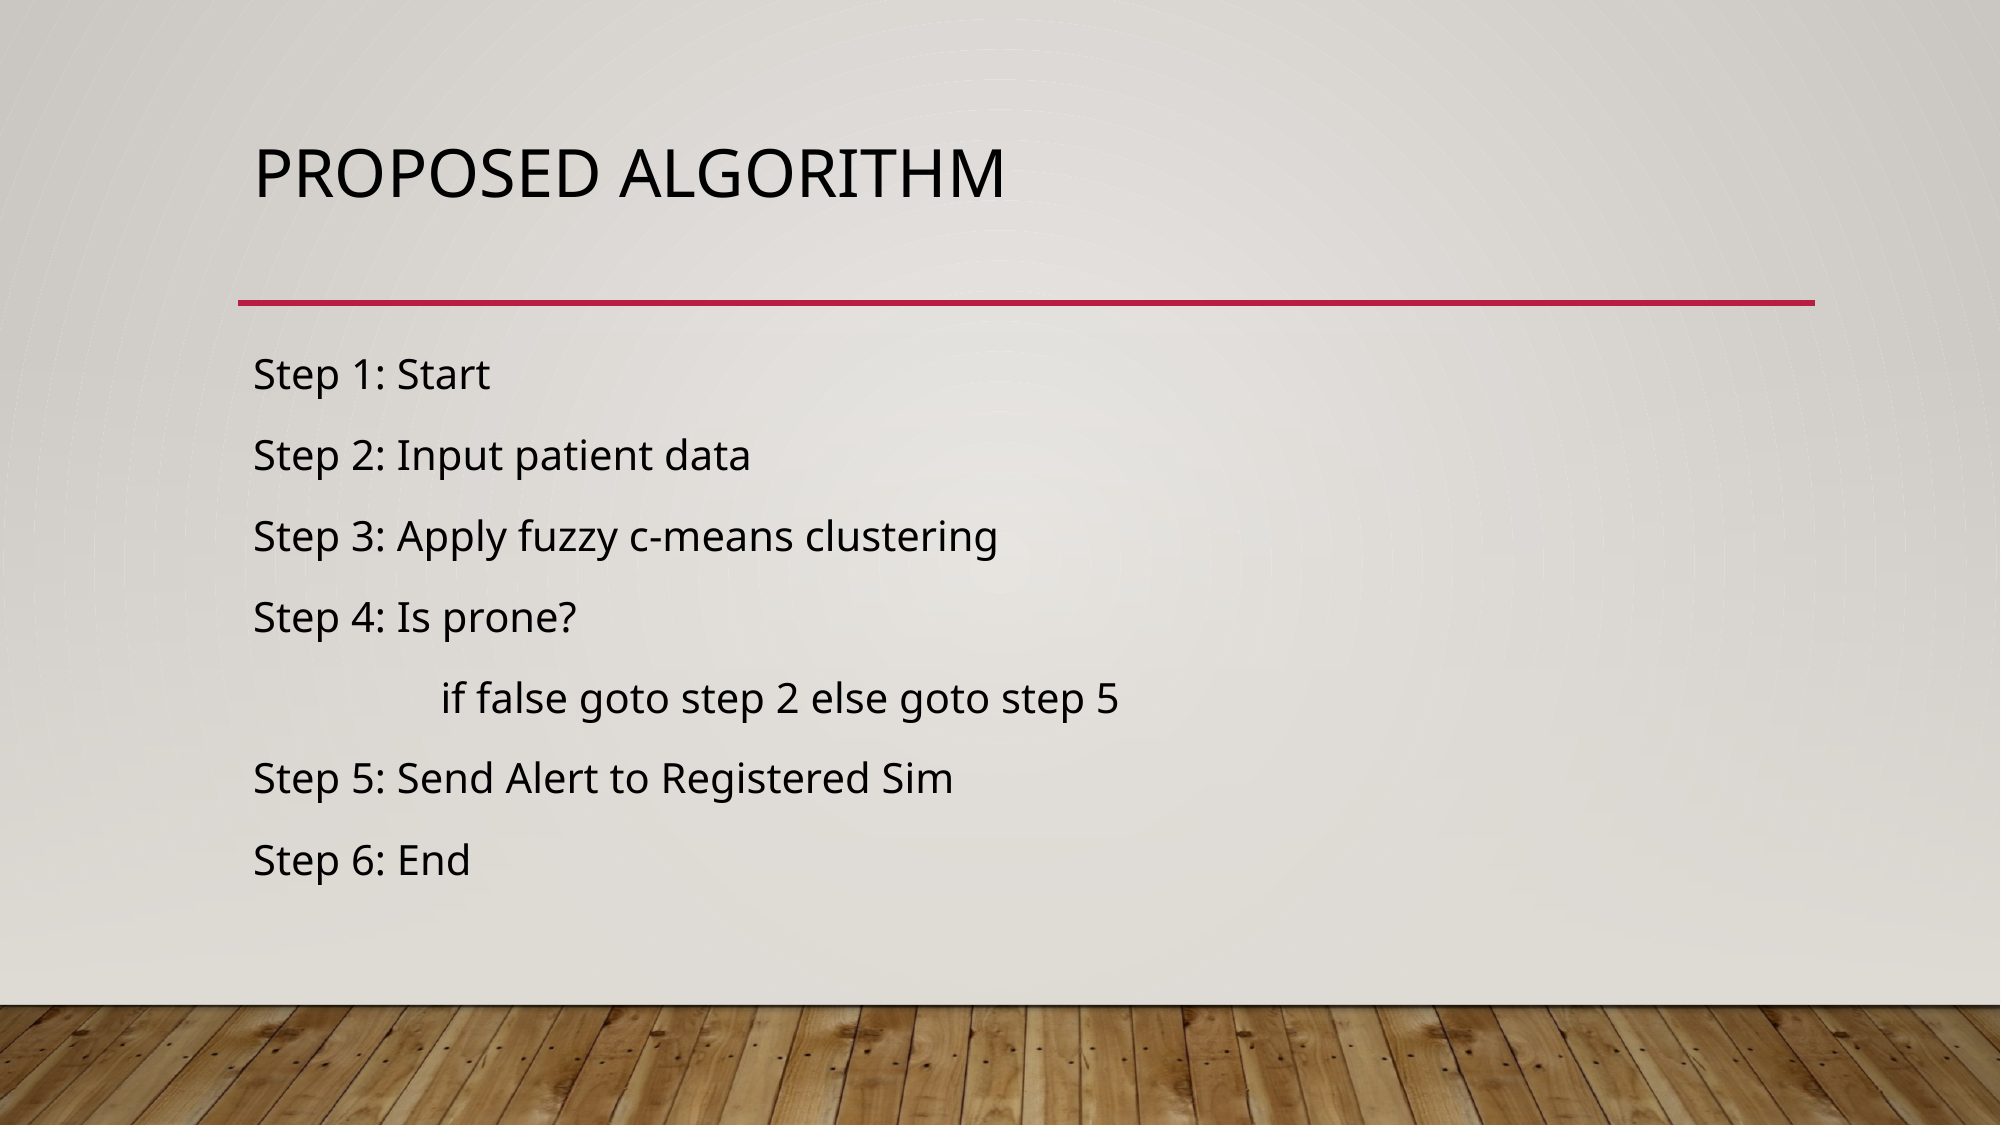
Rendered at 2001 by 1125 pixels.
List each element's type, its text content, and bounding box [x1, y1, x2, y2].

title Proposed Algorithm [238, 131, 1814, 305]
picture [0, 1005, 2000, 1125]
list Step 1: Start Step 2: Input patient data Step 3: Apply fuzzy c-means clustering Step 4: Is prone? if false goto step 2 else goto step 5 Step 5: Send Alert to Registered Sim Step 6: End [238, 330, 1814, 897]
